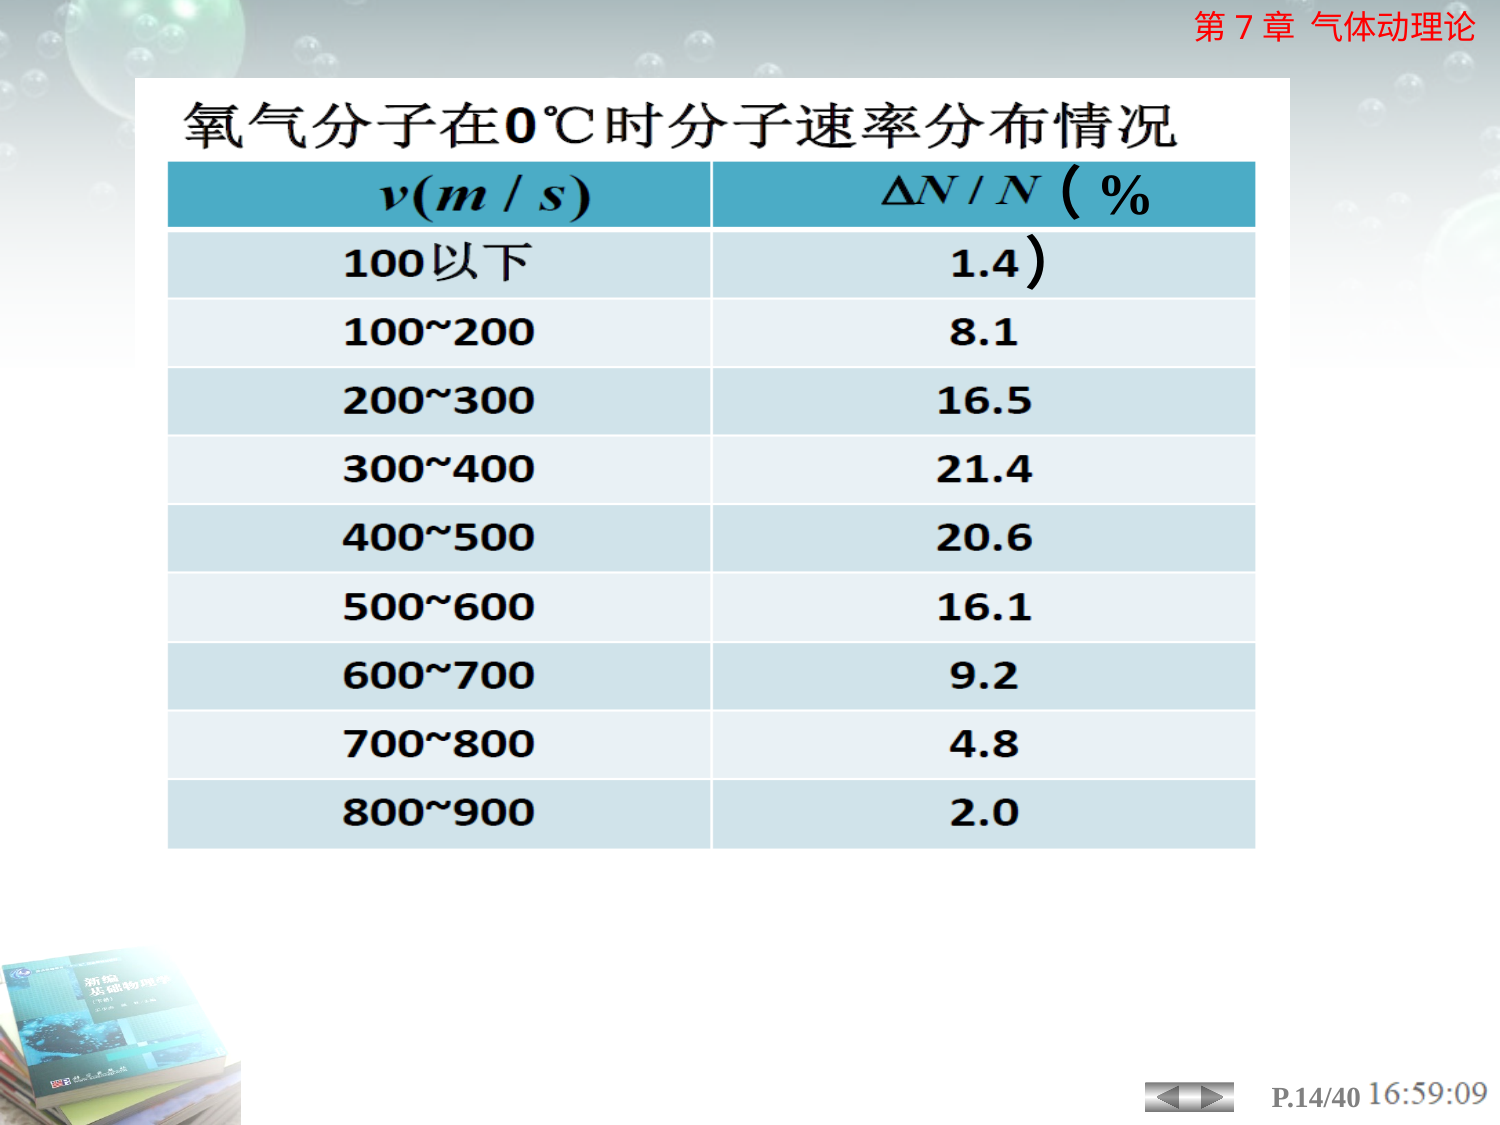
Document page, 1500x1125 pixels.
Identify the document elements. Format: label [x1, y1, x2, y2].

picture [0, 0, 1500, 368]
text_box [135, 78, 1290, 866]
